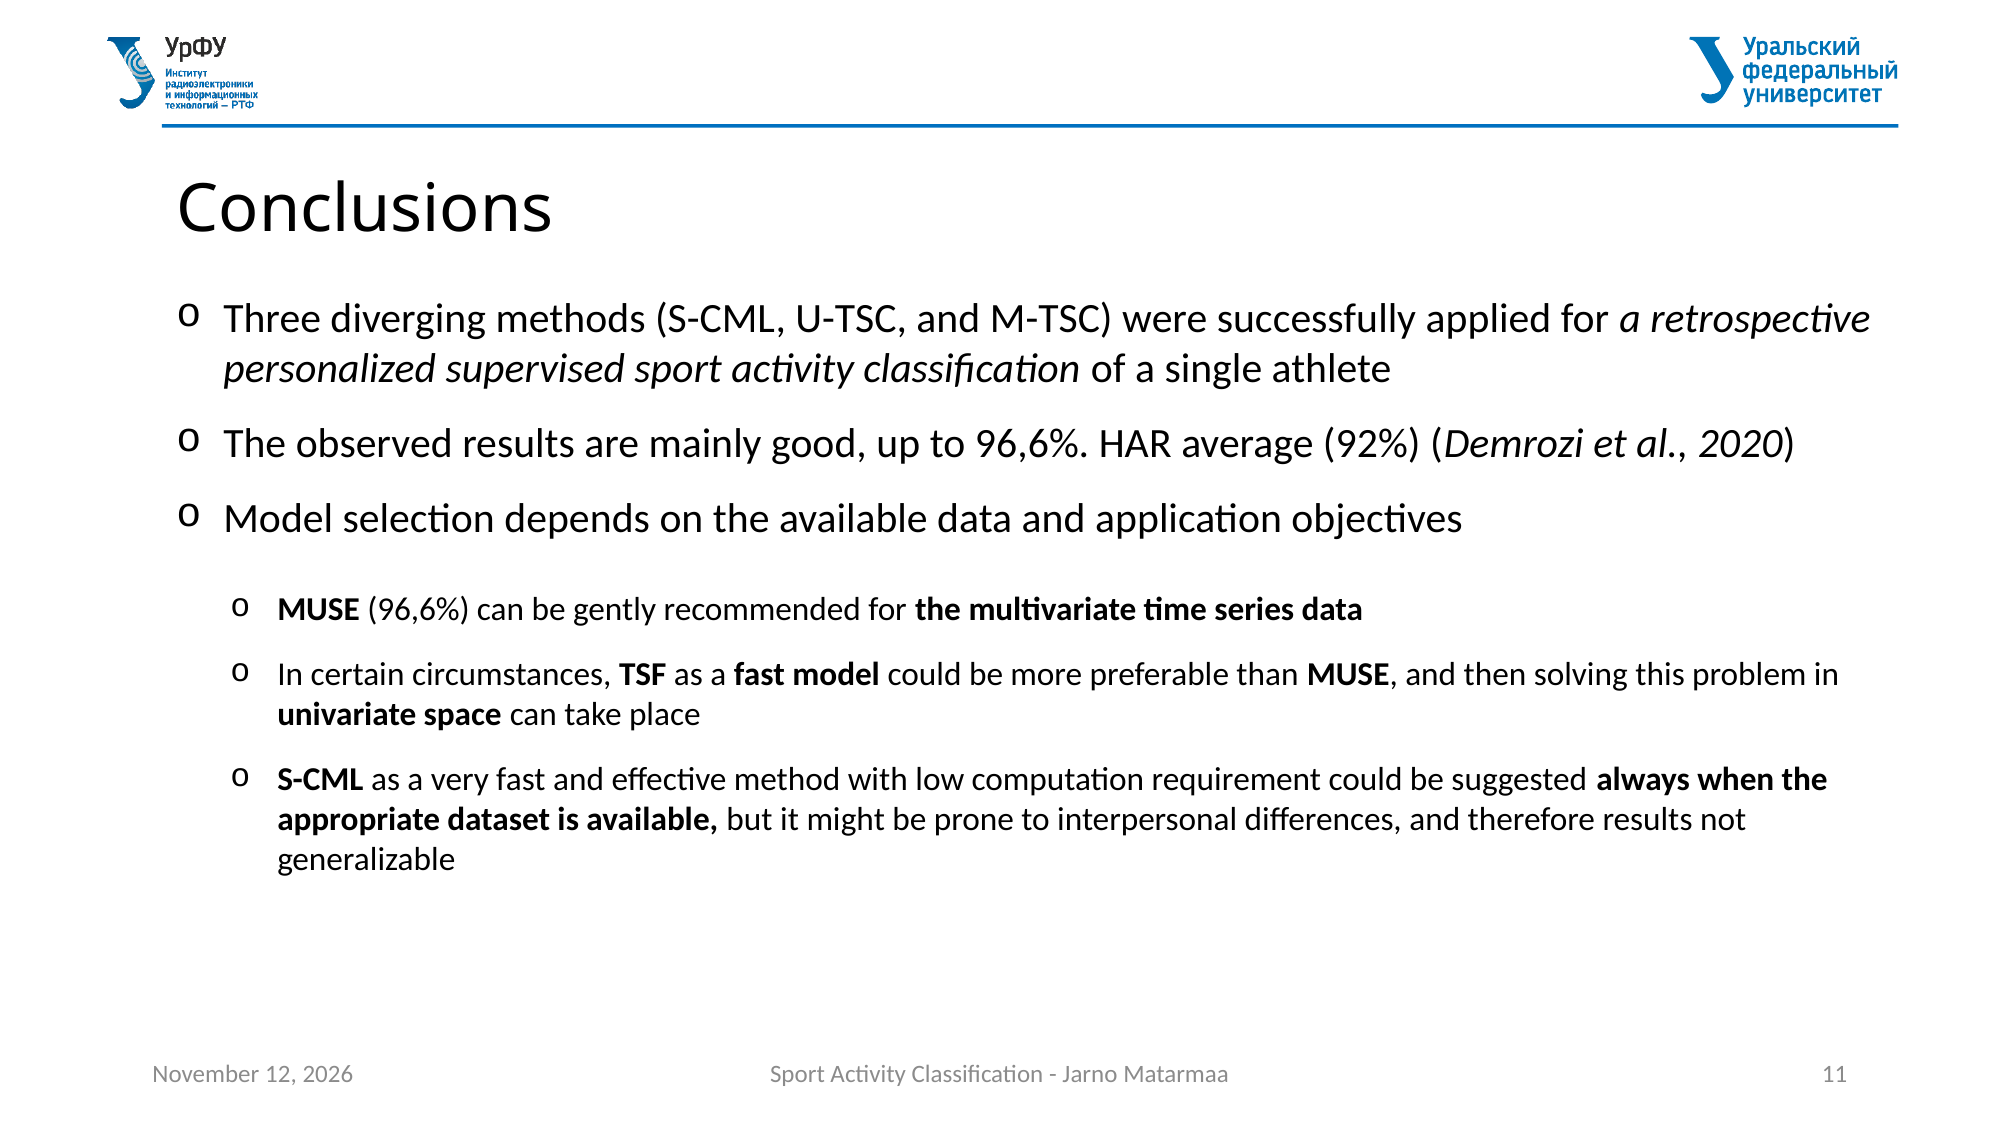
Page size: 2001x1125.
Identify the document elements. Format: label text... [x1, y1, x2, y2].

text_box Conclusions [161, 157, 1899, 252]
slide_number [137, 1042, 588, 1103]
footer Sport Activity Classification - Jarno Matarmaa [662, 1042, 1338, 1103]
picture [107, 37, 258, 109]
text_box MUSE (96,6%) can be gently recommended for the multivariate time series data In certain circumstances, TSF as a fast model could be more preferable than MUSE, and then solving this problem in univariate space can take place S-CML as a very fast and effective method with low computation requirement could be suggested always when the appropriate dataset is available, but it might be prone to interpersonal differences, and therefore results not generalizable [215, 580, 1883, 885]
slide_number 11 [1412, 1042, 1863, 1103]
text_box [161, 123, 1899, 129]
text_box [1687, 35, 1899, 109]
text_box Three diverging methods (S-CML, U-TSC, and M-TSC) were successfully applied for a retrospective personalized supervised sport activity classification of a single athlete The observed results are mainly good, up to 96,6%. HAR average (92%) (Demrozi et al., 2020) Model selection depends on the available data and application objectives [161, 282, 1899, 548]
